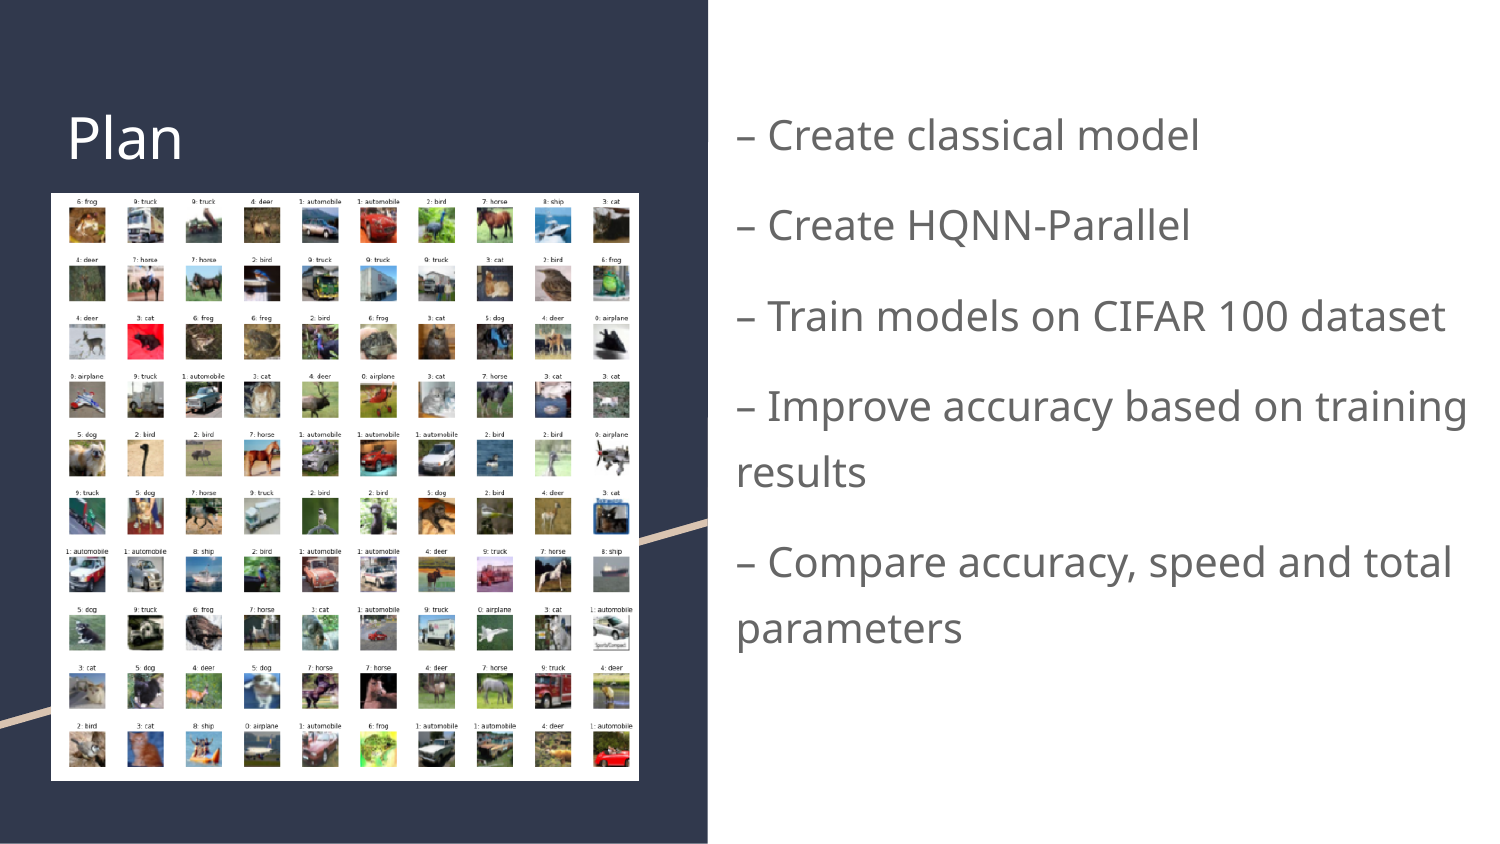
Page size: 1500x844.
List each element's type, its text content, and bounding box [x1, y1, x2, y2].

title Plan [51, 82, 660, 494]
list – Create classical model – Create HQNN-Parallel – Train models on CIFAR 100 dataset – Improve accuracy based on training results – Compare accuracy, speed and total parameters [720, 82, 1500, 755]
picture [50, 193, 639, 781]
